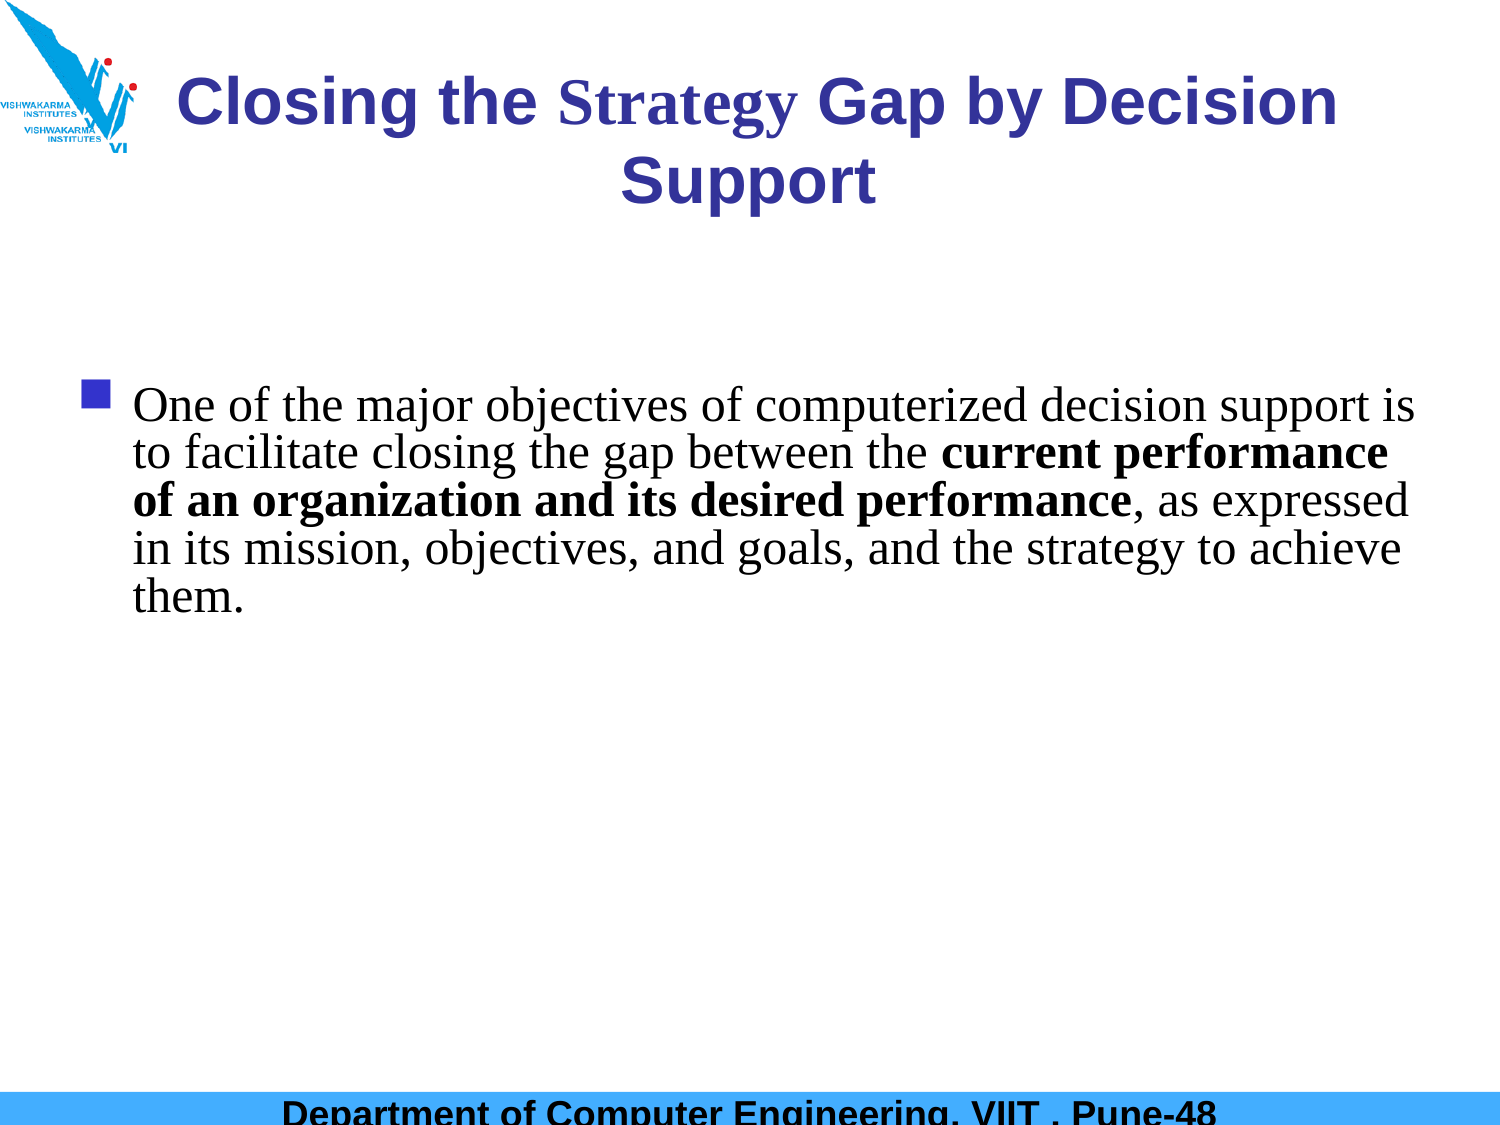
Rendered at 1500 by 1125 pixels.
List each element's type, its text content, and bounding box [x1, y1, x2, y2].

text_box Department of Computer Engineering, VIIT , Pune-48 [0, 1090, 1500, 1125]
picture [0, 0, 145, 160]
text_box One of the major objectives of computerized decision support is to facilitate closing the gap between the current performance of an organization and its desired performance, as expressed in its mission, objectives, and goals, and the strategy to achieve them. [62, 375, 1450, 1075]
text_box Closing the Strategy Gap by Decision Support [124, 37, 1391, 225]
